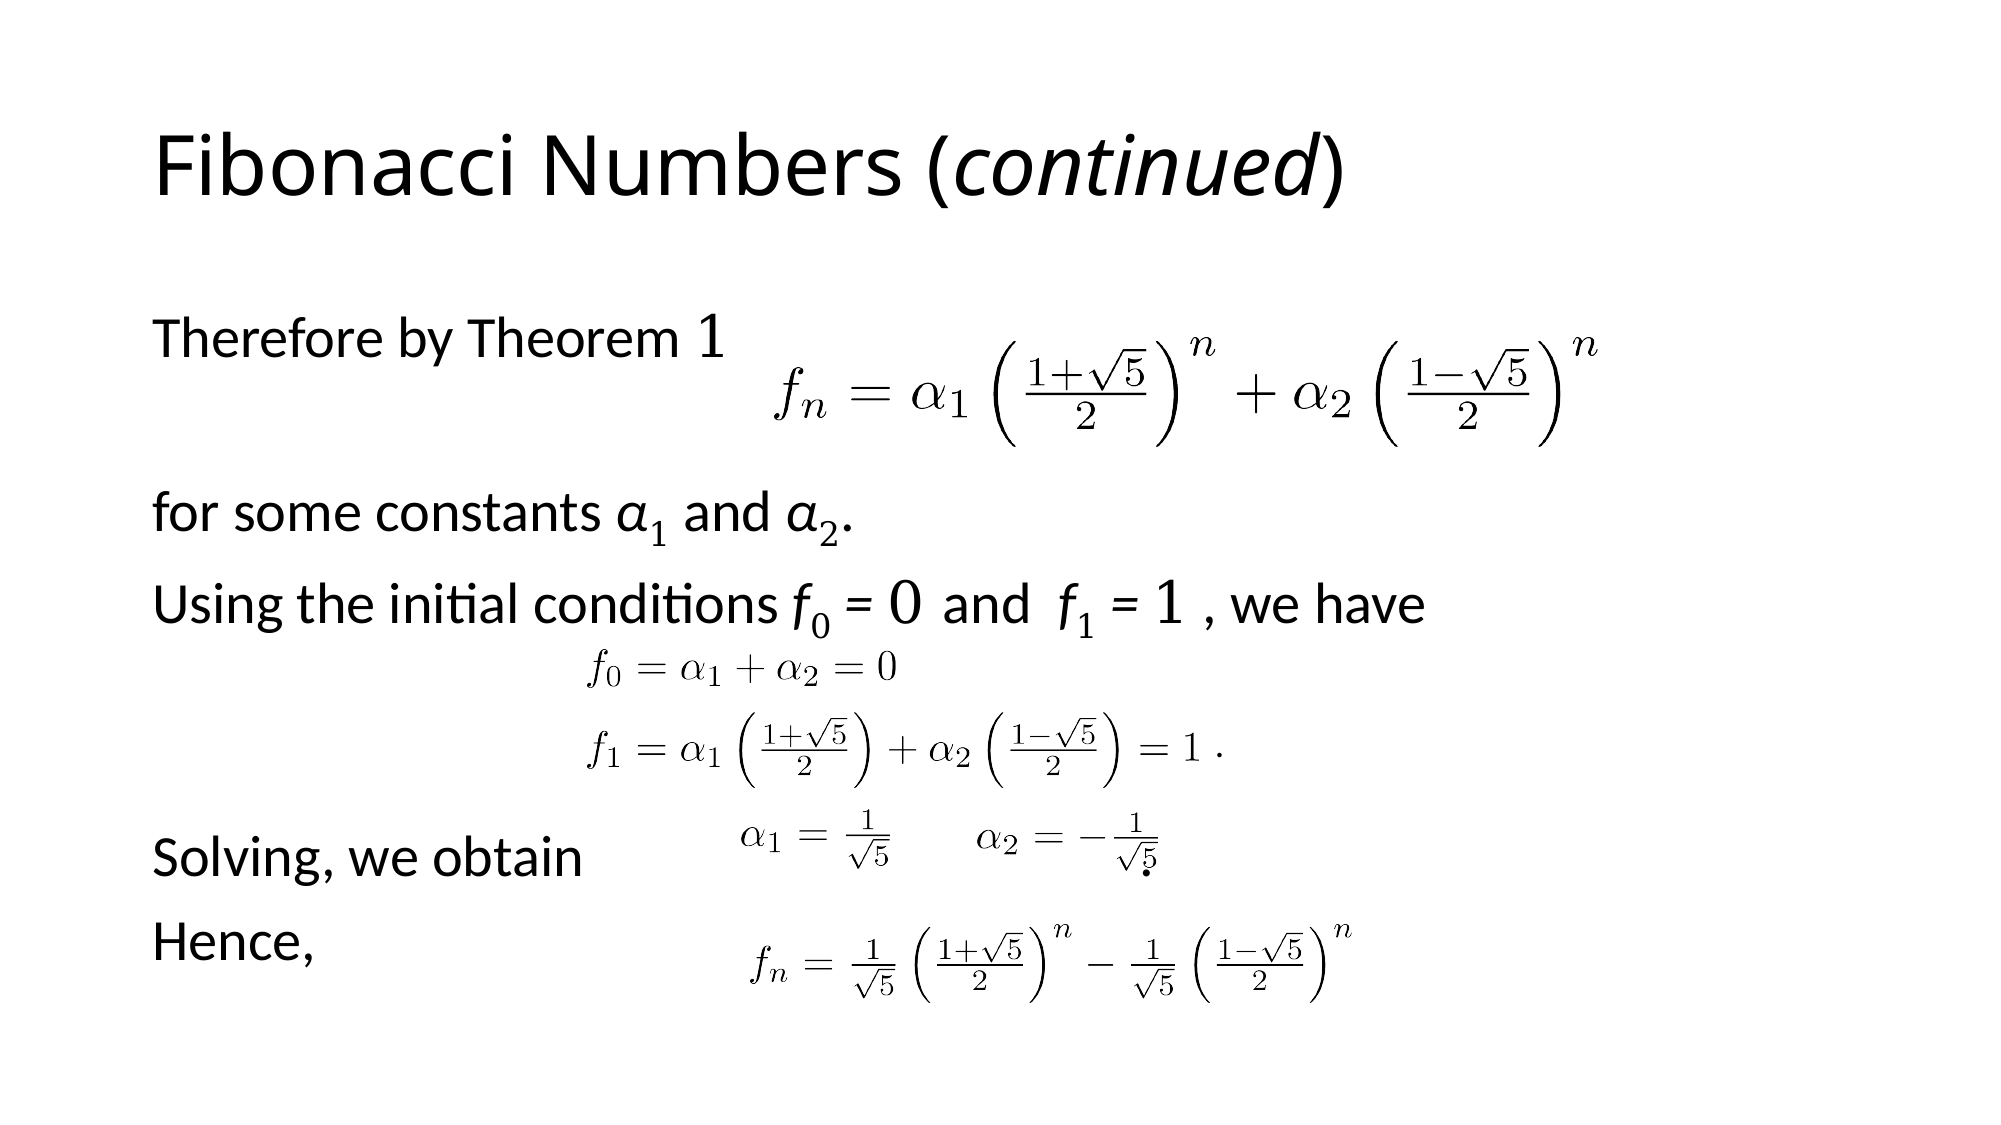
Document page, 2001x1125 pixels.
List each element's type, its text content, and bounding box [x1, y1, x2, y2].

text_box . [1199, 712, 1263, 773]
picture [774, 337, 1598, 447]
picture [587, 649, 896, 688]
picture [741, 809, 890, 869]
picture [749, 924, 1352, 1003]
list Therefore by Theorem 1 for some constants α1 and α2. Using the initial conditions f0 = 0 and f1 = 1 , we have Solving, we obtain . Hence, [137, 299, 1863, 1014]
picture [587, 712, 1199, 788]
picture [976, 812, 1158, 871]
title Fibonacci Numbers (continued) [137, 59, 1863, 278]
